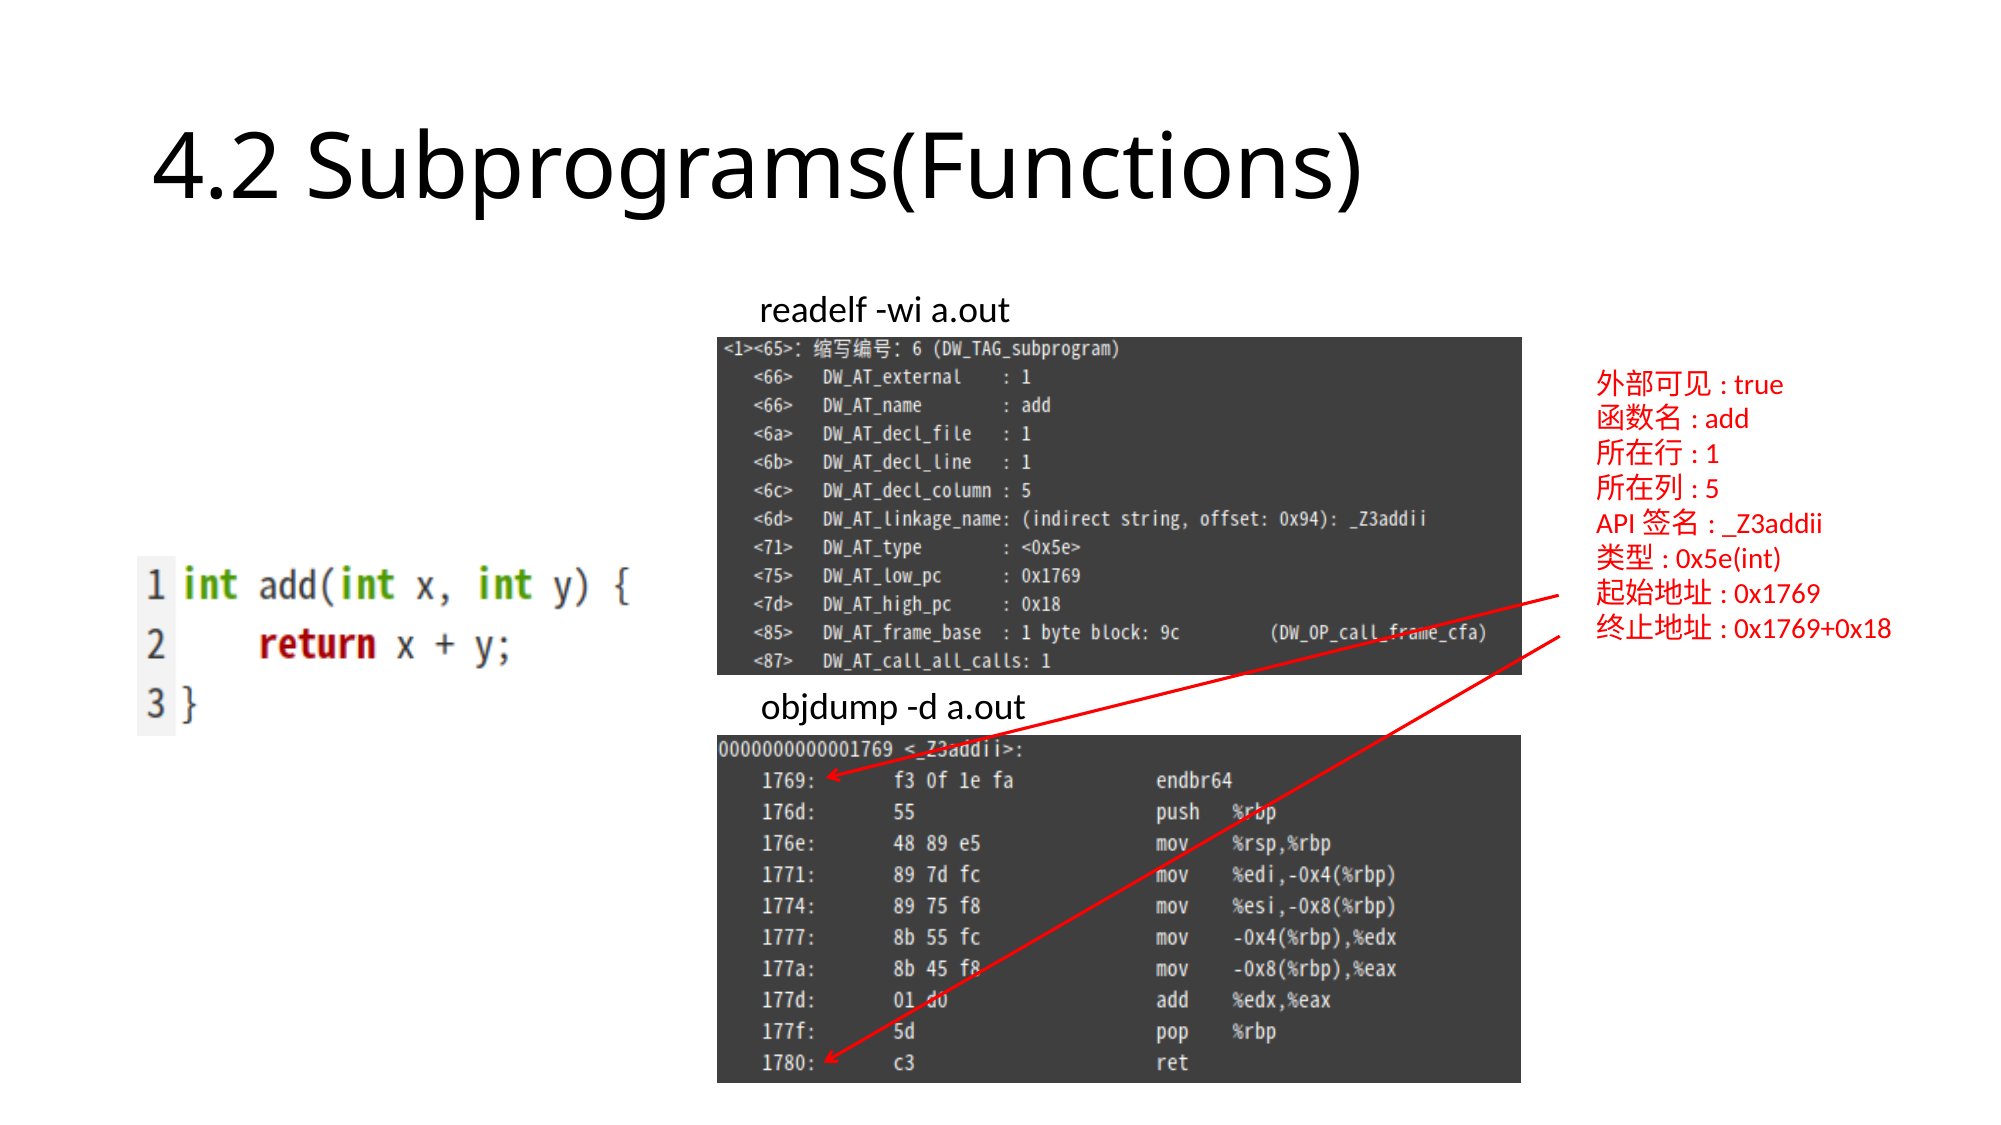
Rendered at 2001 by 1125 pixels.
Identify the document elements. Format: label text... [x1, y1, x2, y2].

picture [717, 735, 1521, 1083]
title 4.2 Subprograms(Functions) [137, 59, 1863, 278]
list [137, 556, 681, 736]
picture [717, 337, 1522, 675]
text_box readelf -wi a.out [744, 277, 1026, 337]
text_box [823, 636, 1560, 1063]
text_box 外部可见: true 函数名: add 所在行: 1 所在列: 5 API签名: _Z3addii 类型: 0x5e(int) 起始地址: 0x1769 终止地址: 0x1769+0x18 [1581, 357, 1908, 652]
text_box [825, 595, 1559, 636]
text_box objdump -d a.out [745, 675, 823, 735]
